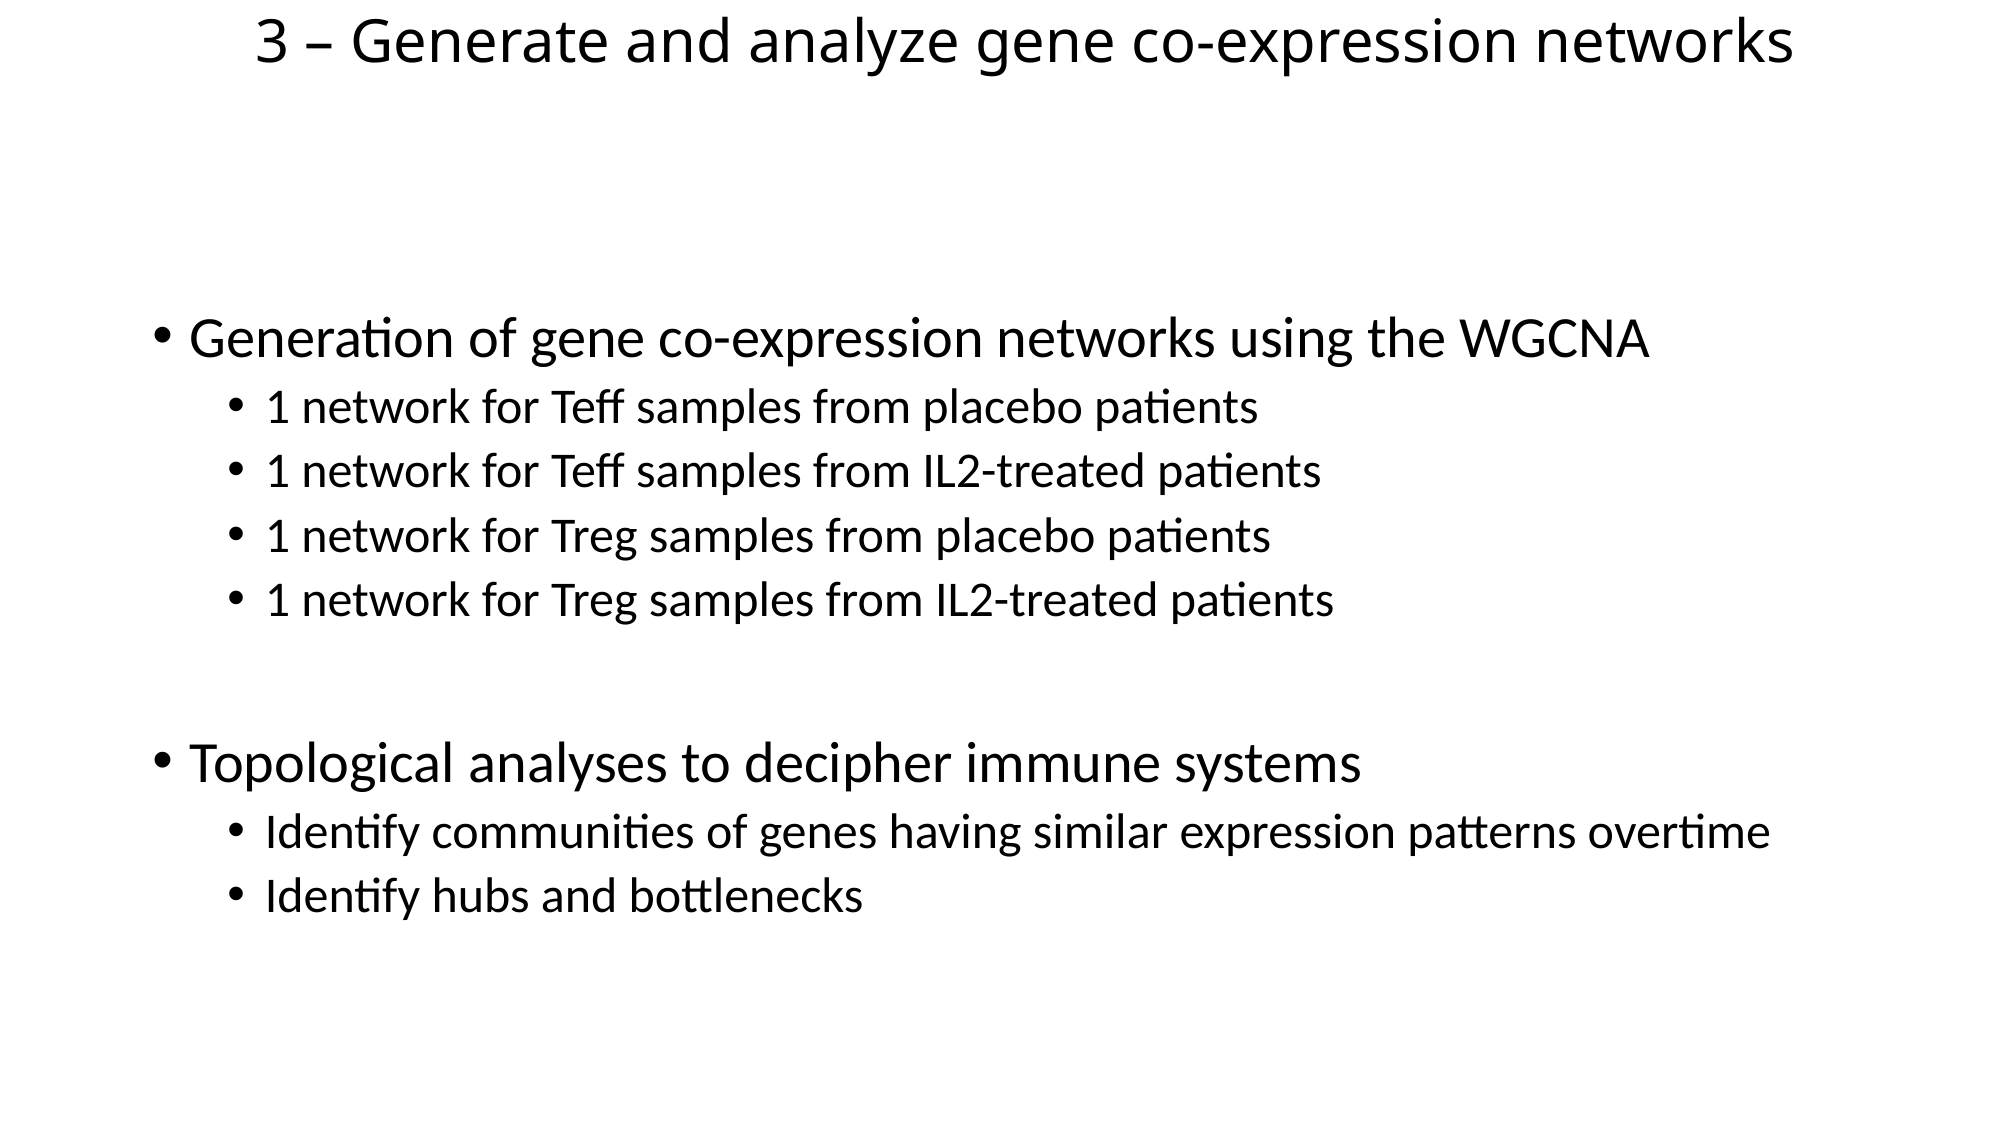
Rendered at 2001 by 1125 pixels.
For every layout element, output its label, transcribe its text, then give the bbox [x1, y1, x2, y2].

text_box 3 – Generate and analyze gene co-expression networks [163, 2, 1889, 221]
list Generation of gene co-expression networks using the WGCNA 1 network for Teff samples from placebo patients 1 network for Teff samples from IL2-treated patients 1 network for Treg samples from placebo patients 1 network for Treg samples from IL2-treated patients Topological analyses to decipher immune systems Identify communities of genes having similar expression patterns overtime Identify hubs and bottlenecks [137, 299, 1863, 1014]
